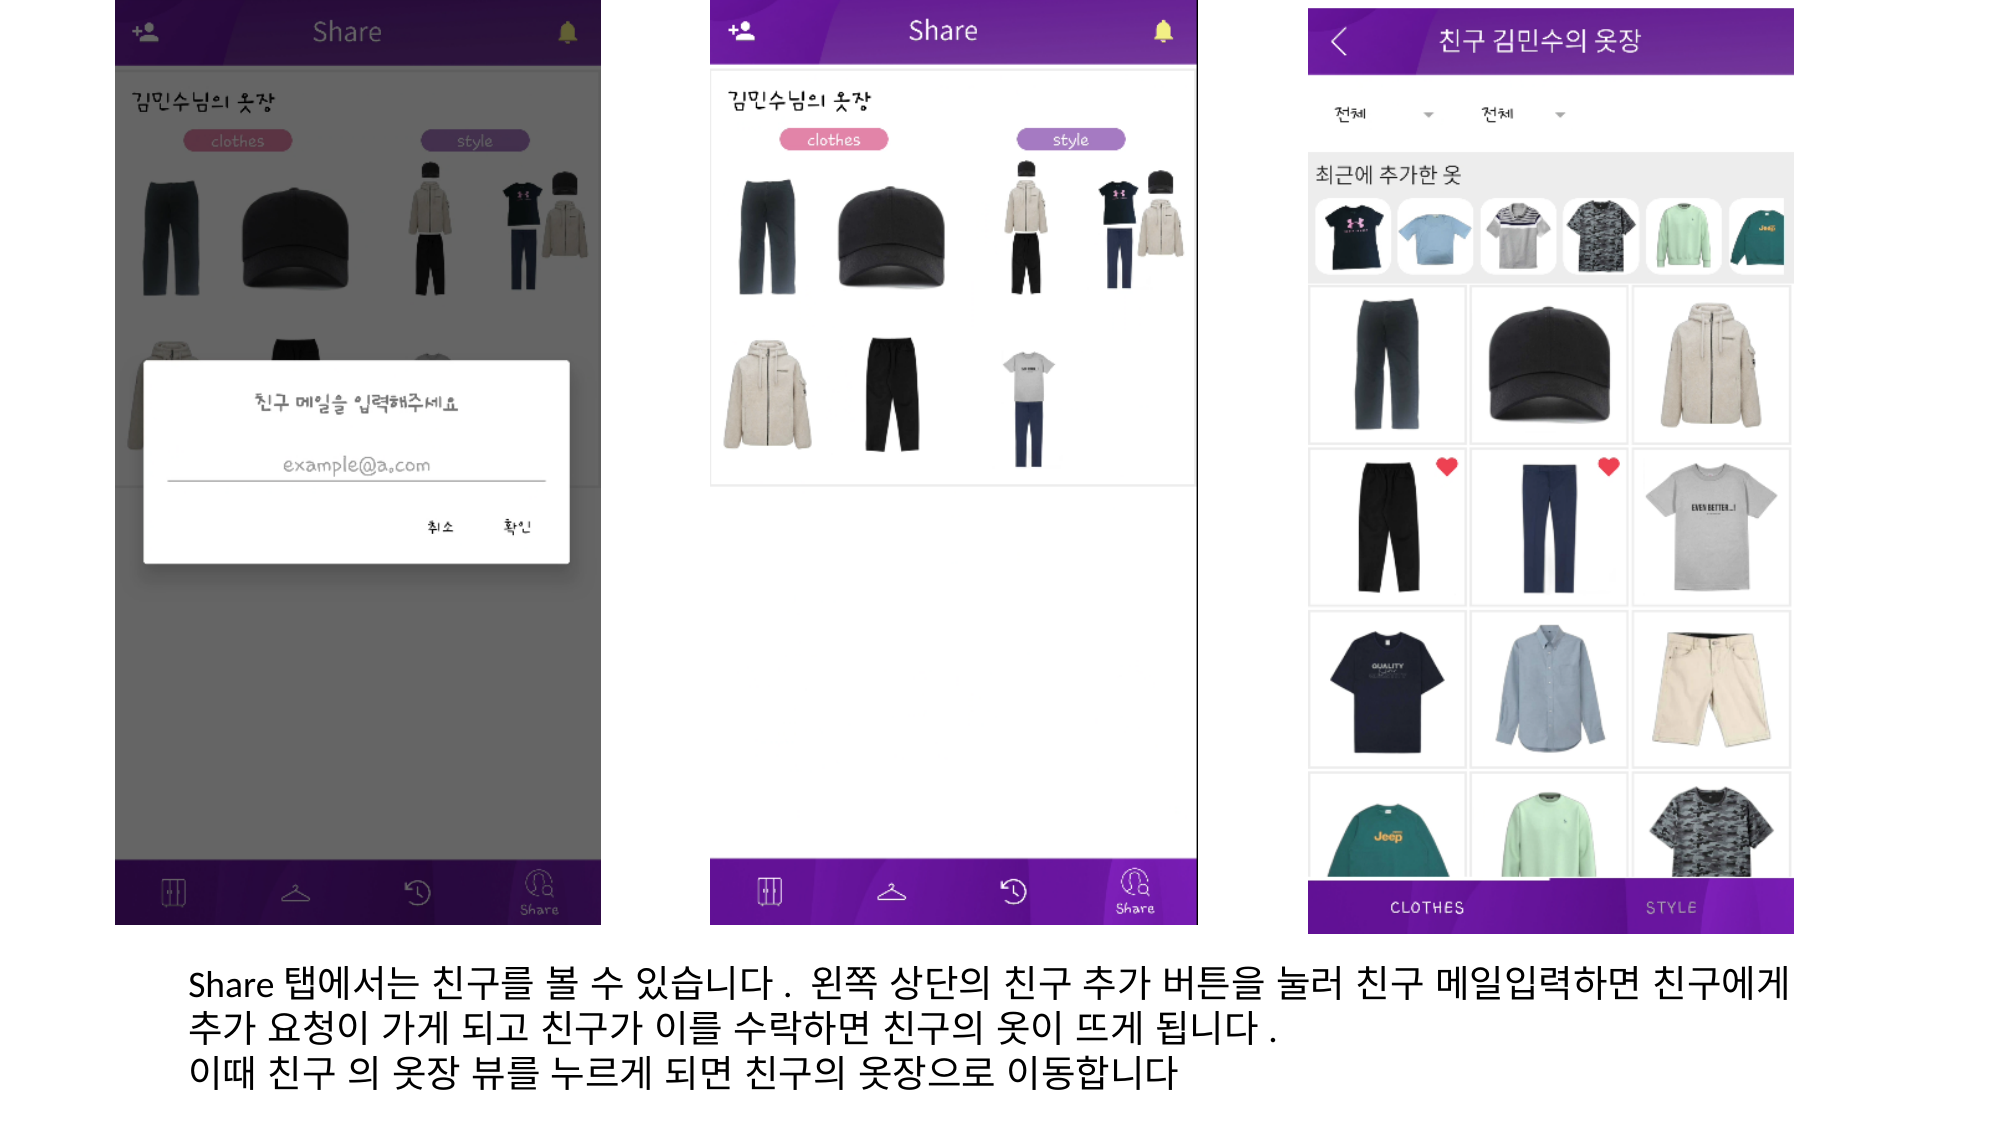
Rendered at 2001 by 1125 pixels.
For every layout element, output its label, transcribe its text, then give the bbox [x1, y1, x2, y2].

picture [710, 0, 1198, 925]
text_box Share탭에서는 친구를 볼 수 있습니다. 왼쪽 상단의 친구 추가 버튼을 눌러 친구 메일입력하면 친구에게 추가 요청이 가게 되고 친구가 이를 수락하면 친구의 옷이 뜨게 됩니다. 이때 친구 의 옷장 뷰를 누르게 되면 친구의 옷장으로 이동합니다 [173, 952, 1807, 1103]
picture [115, 0, 601, 925]
picture [1308, 7, 1794, 934]
